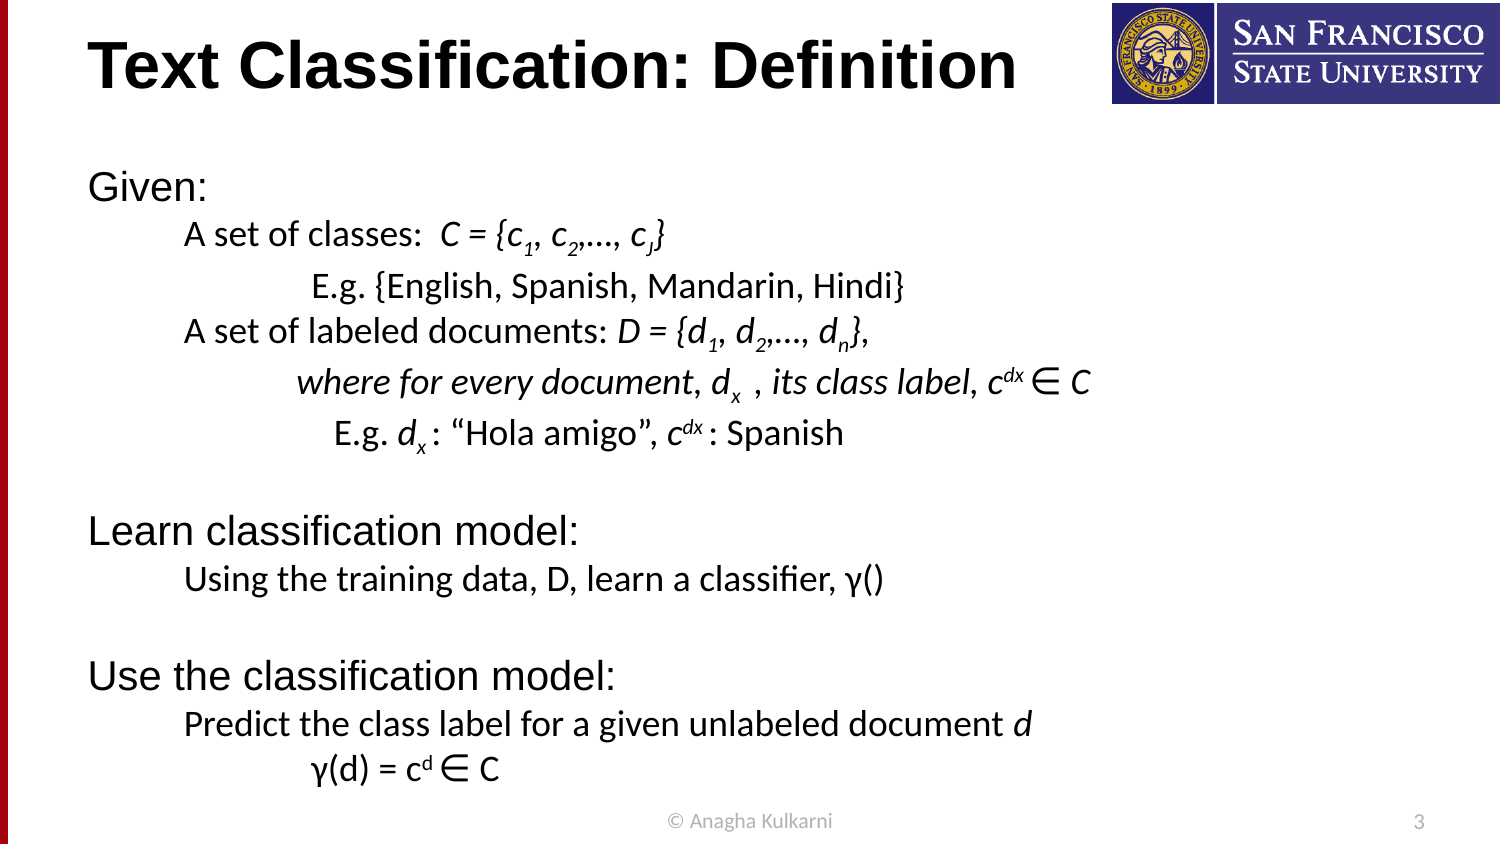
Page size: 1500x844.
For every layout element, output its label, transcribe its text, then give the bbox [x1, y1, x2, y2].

picture [1112, 3, 1500, 104]
list Given: A set of classes: C = {c1, c2,…, cJ} E.g. {English, Spanish, Mandarin, Hindi} A set of labeled documents: D = {d1, d2,…, dn}, where for every document, dx , its class label, cdx ∈ C E.g. dx : “Hola amigo”, cdx : Spanish Learn classification model: Using the training data, D, learn a classifier, γ() Use the classification model: Predict the class label for a given unlabeled document d γ(d) = cd ∈ C [87, 159, 1465, 810]
footer © Anagha Kulkarni [510, 806, 990, 834]
slide_number 3 [1080, 806, 1425, 835]
title Text Classification: Definition [87, 21, 1465, 144]
